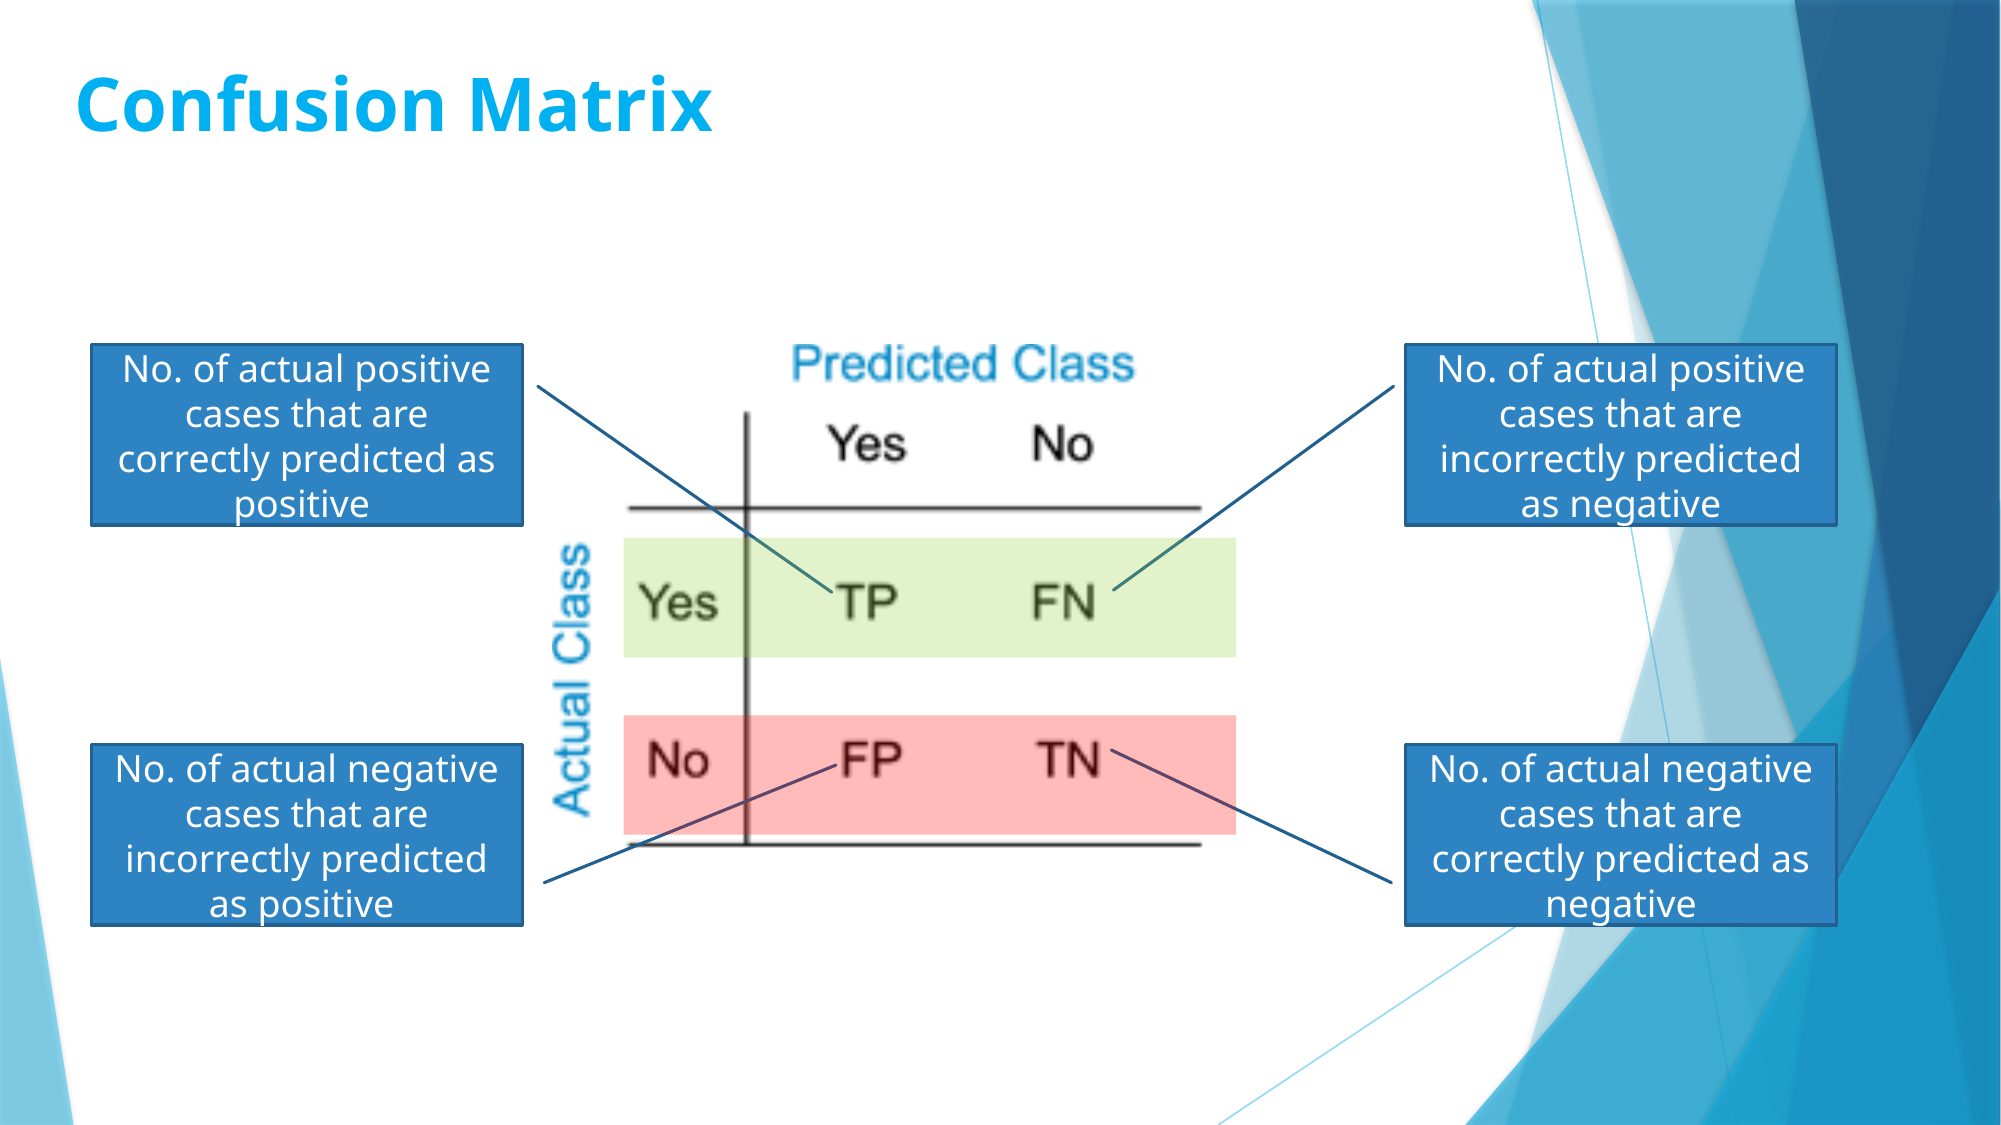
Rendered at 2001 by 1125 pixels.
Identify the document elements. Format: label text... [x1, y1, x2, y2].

text_box No. of actual negative cases that are correctly predicted as negative [1404, 743, 1838, 927]
text_box [1212, 536, 1238, 659]
title Confusion Matrix [59, 49, 1940, 155]
picture [552, 344, 1207, 852]
text_box No. of actual positive cases that are incorrectly predicted as negative [1404, 343, 1838, 527]
text_box No. of actual positive cases that are correctly predicted as positive [90, 343, 524, 527]
text_box No. of actual positive cases that are incorrectly predicted as negative [1212, 385, 1395, 521]
text_box [1212, 714, 1238, 836]
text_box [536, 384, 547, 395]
text_box No. of actual negative cases that are incorrectly predicted as positive [90, 743, 524, 927]
text_box No. of actual negative cases that are incorrectly predicted as positive [542, 861, 603, 885]
text_box No. of actual negative cases that are correctly predicted as negative [1238, 808, 1393, 885]
